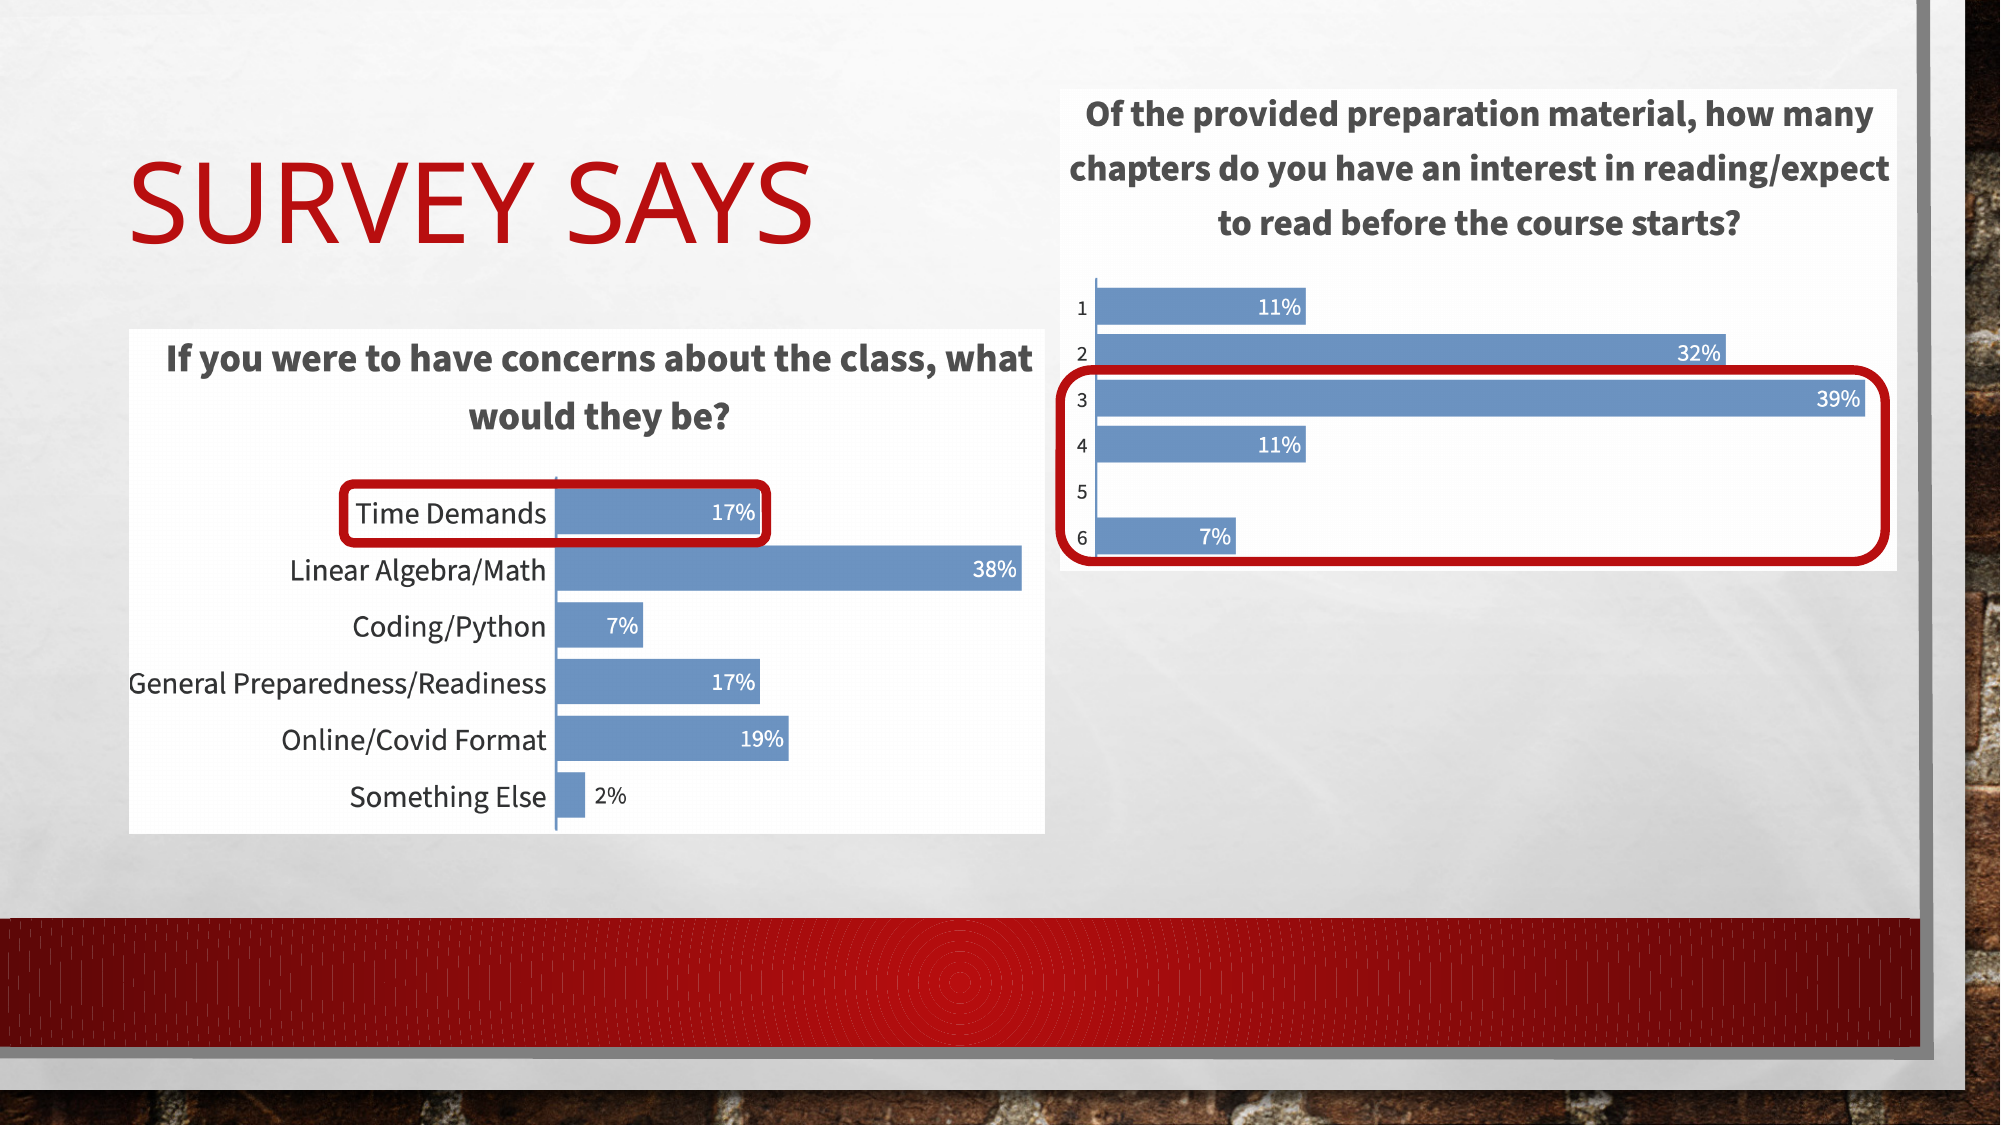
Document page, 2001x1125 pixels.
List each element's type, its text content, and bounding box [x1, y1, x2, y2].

picture [129, 329, 1046, 835]
picture [1060, 89, 1897, 571]
picture [0, 0, 2000, 1125]
title Survey Says [112, 112, 1060, 302]
